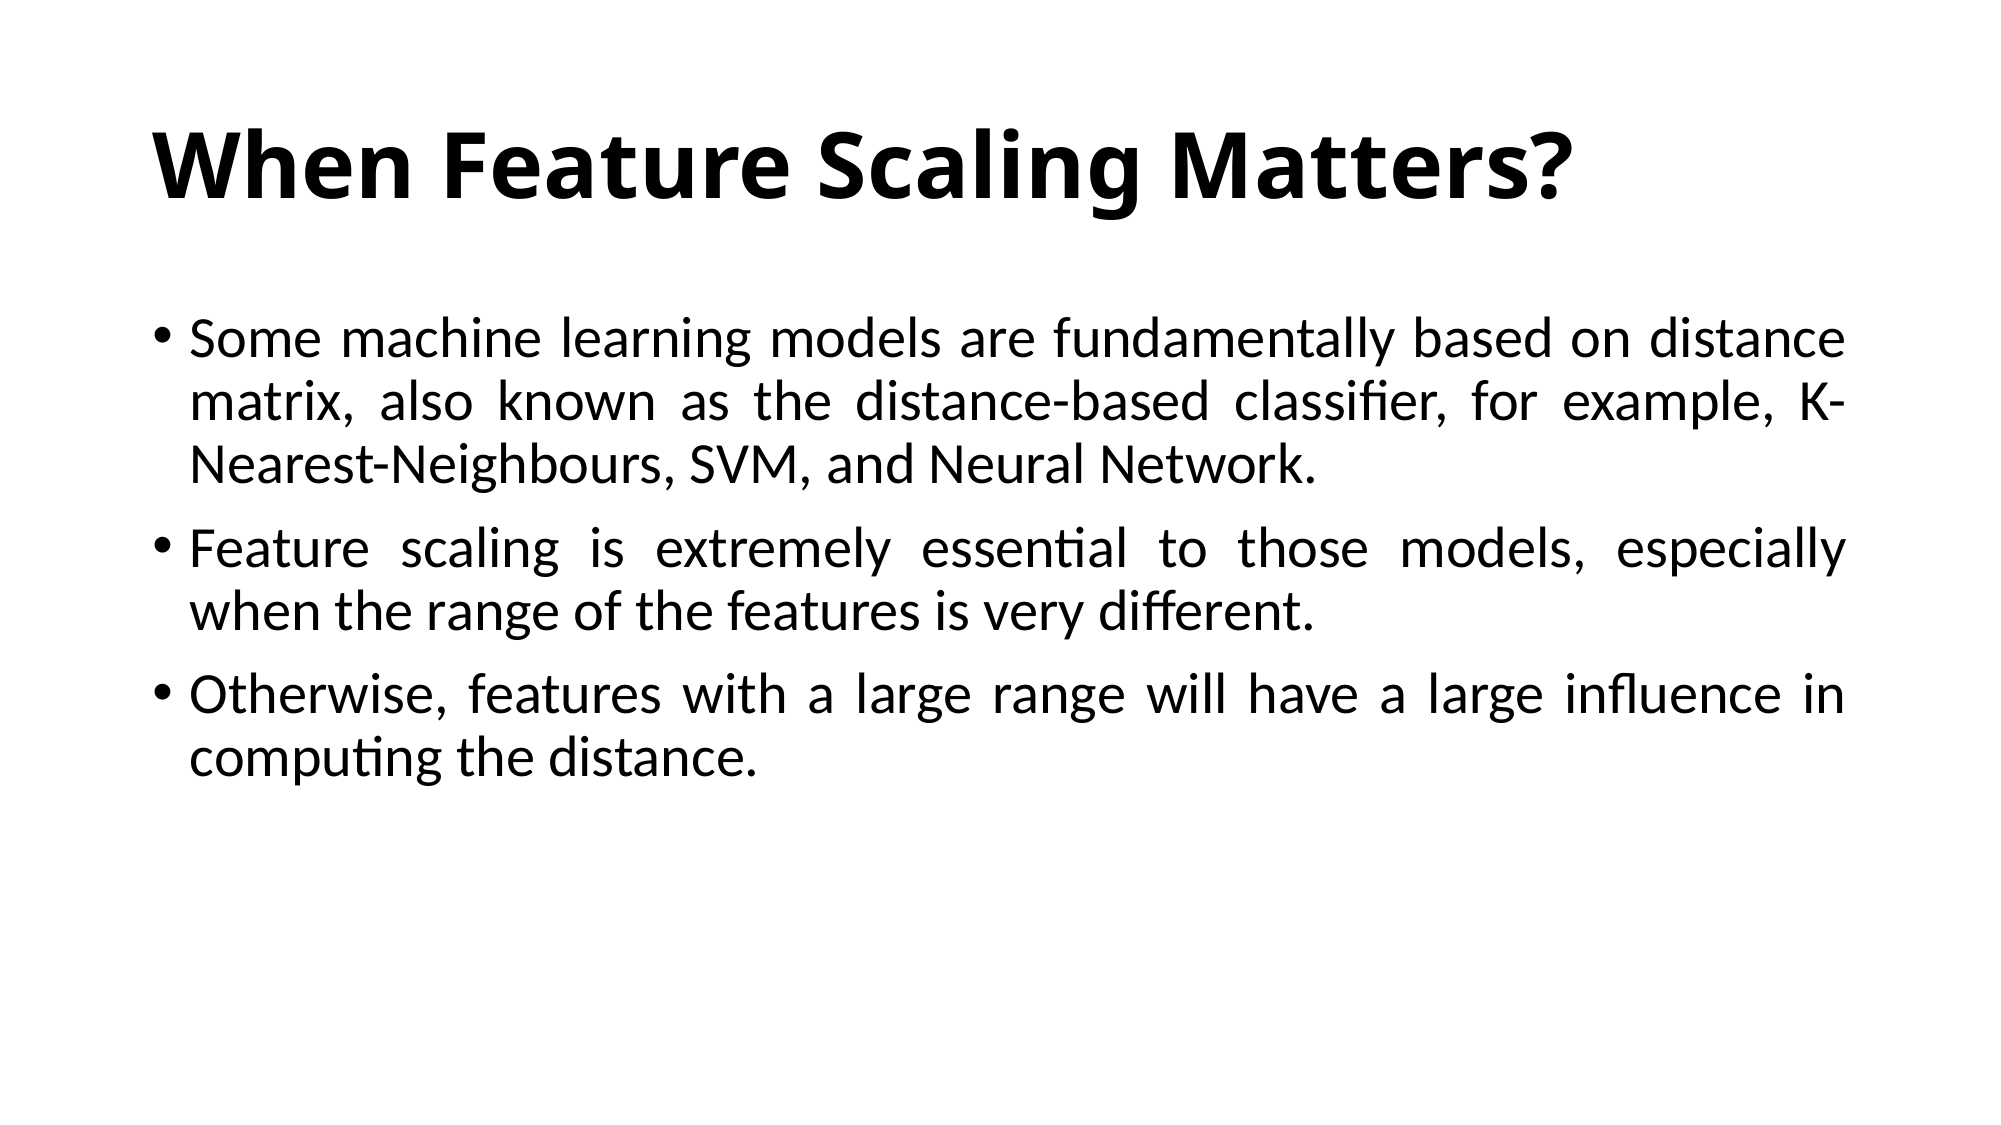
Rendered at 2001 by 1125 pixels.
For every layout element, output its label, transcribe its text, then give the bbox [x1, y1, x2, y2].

list Some machine learning models are fundamentally based on distance matrix, also known as the distance-based classifier, for example, K-Nearest-Neighbours, SVM, and Neural Network. Feature scaling is extremely essential to those models, especially when the range of the features is very different. Otherwise, features with a large range will have a large influence in computing the distance. [137, 299, 1863, 1014]
title When Feature Scaling Matters? [137, 59, 1863, 278]
